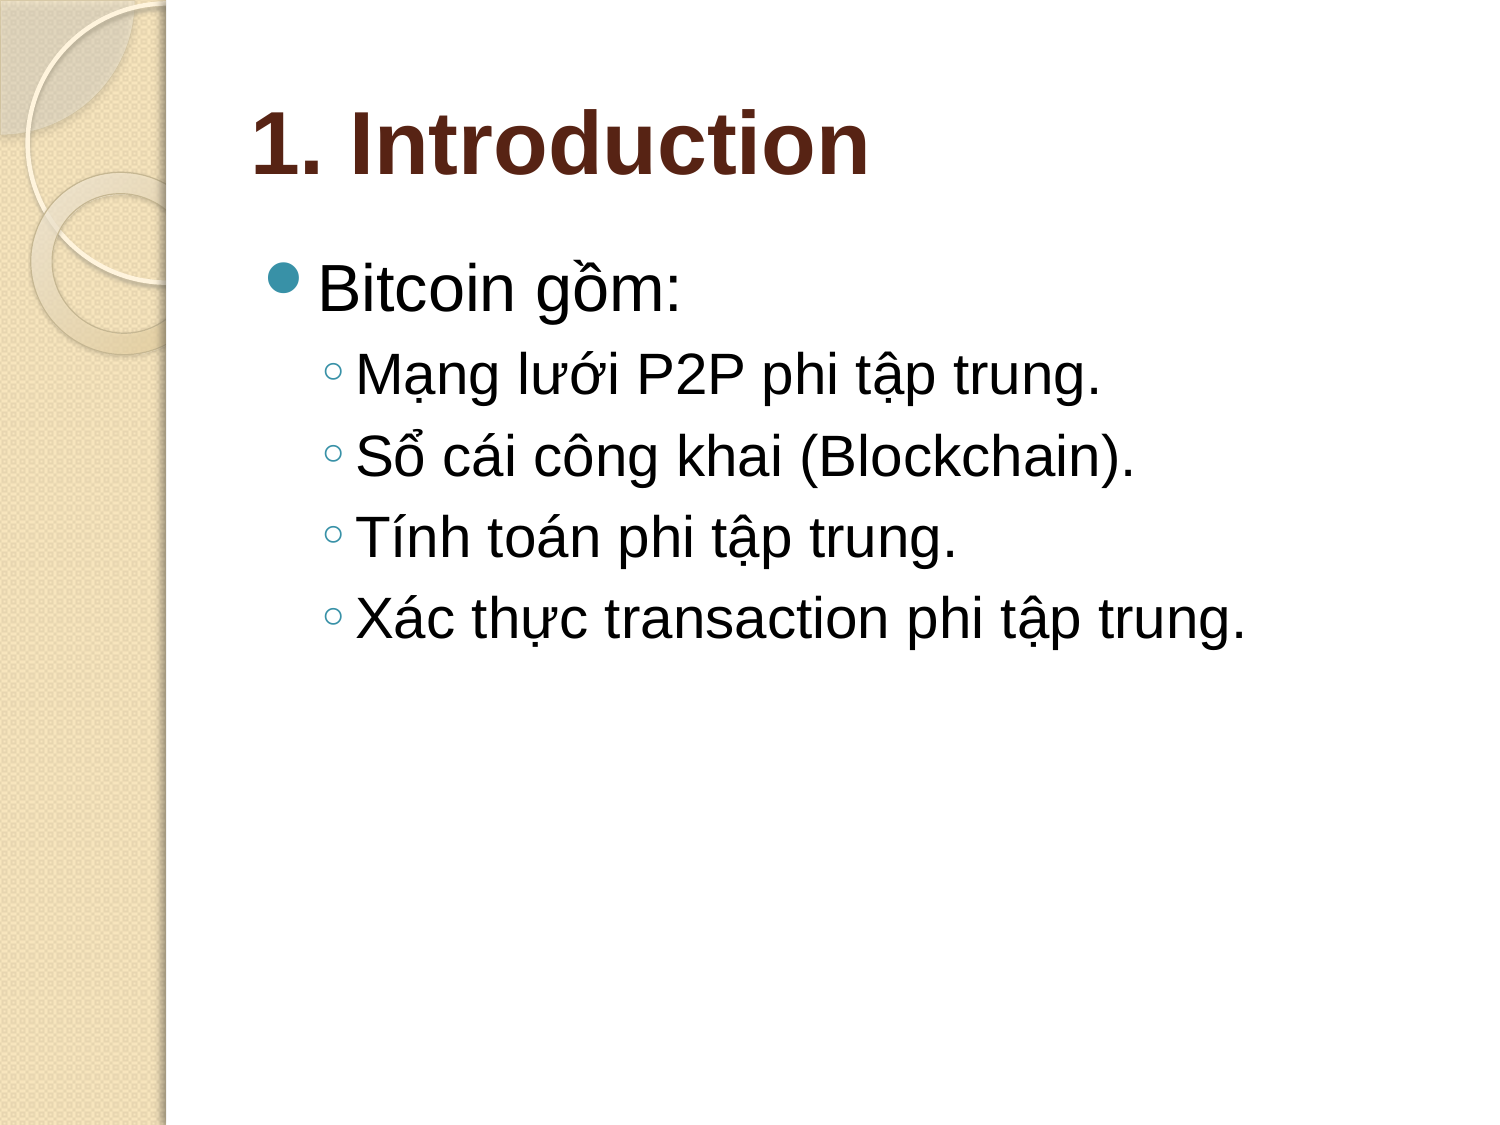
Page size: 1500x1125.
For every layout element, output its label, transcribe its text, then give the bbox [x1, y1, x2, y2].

list Bitcoin gồm: Mạng lưới P2P phi tập trung. Sổ cái công khai (Blockchain). Tính toán phi tập trung. Xác thực transaction phi tập trung. [235, 237, 1466, 1025]
title 1. Introduction [235, 45, 1466, 233]
